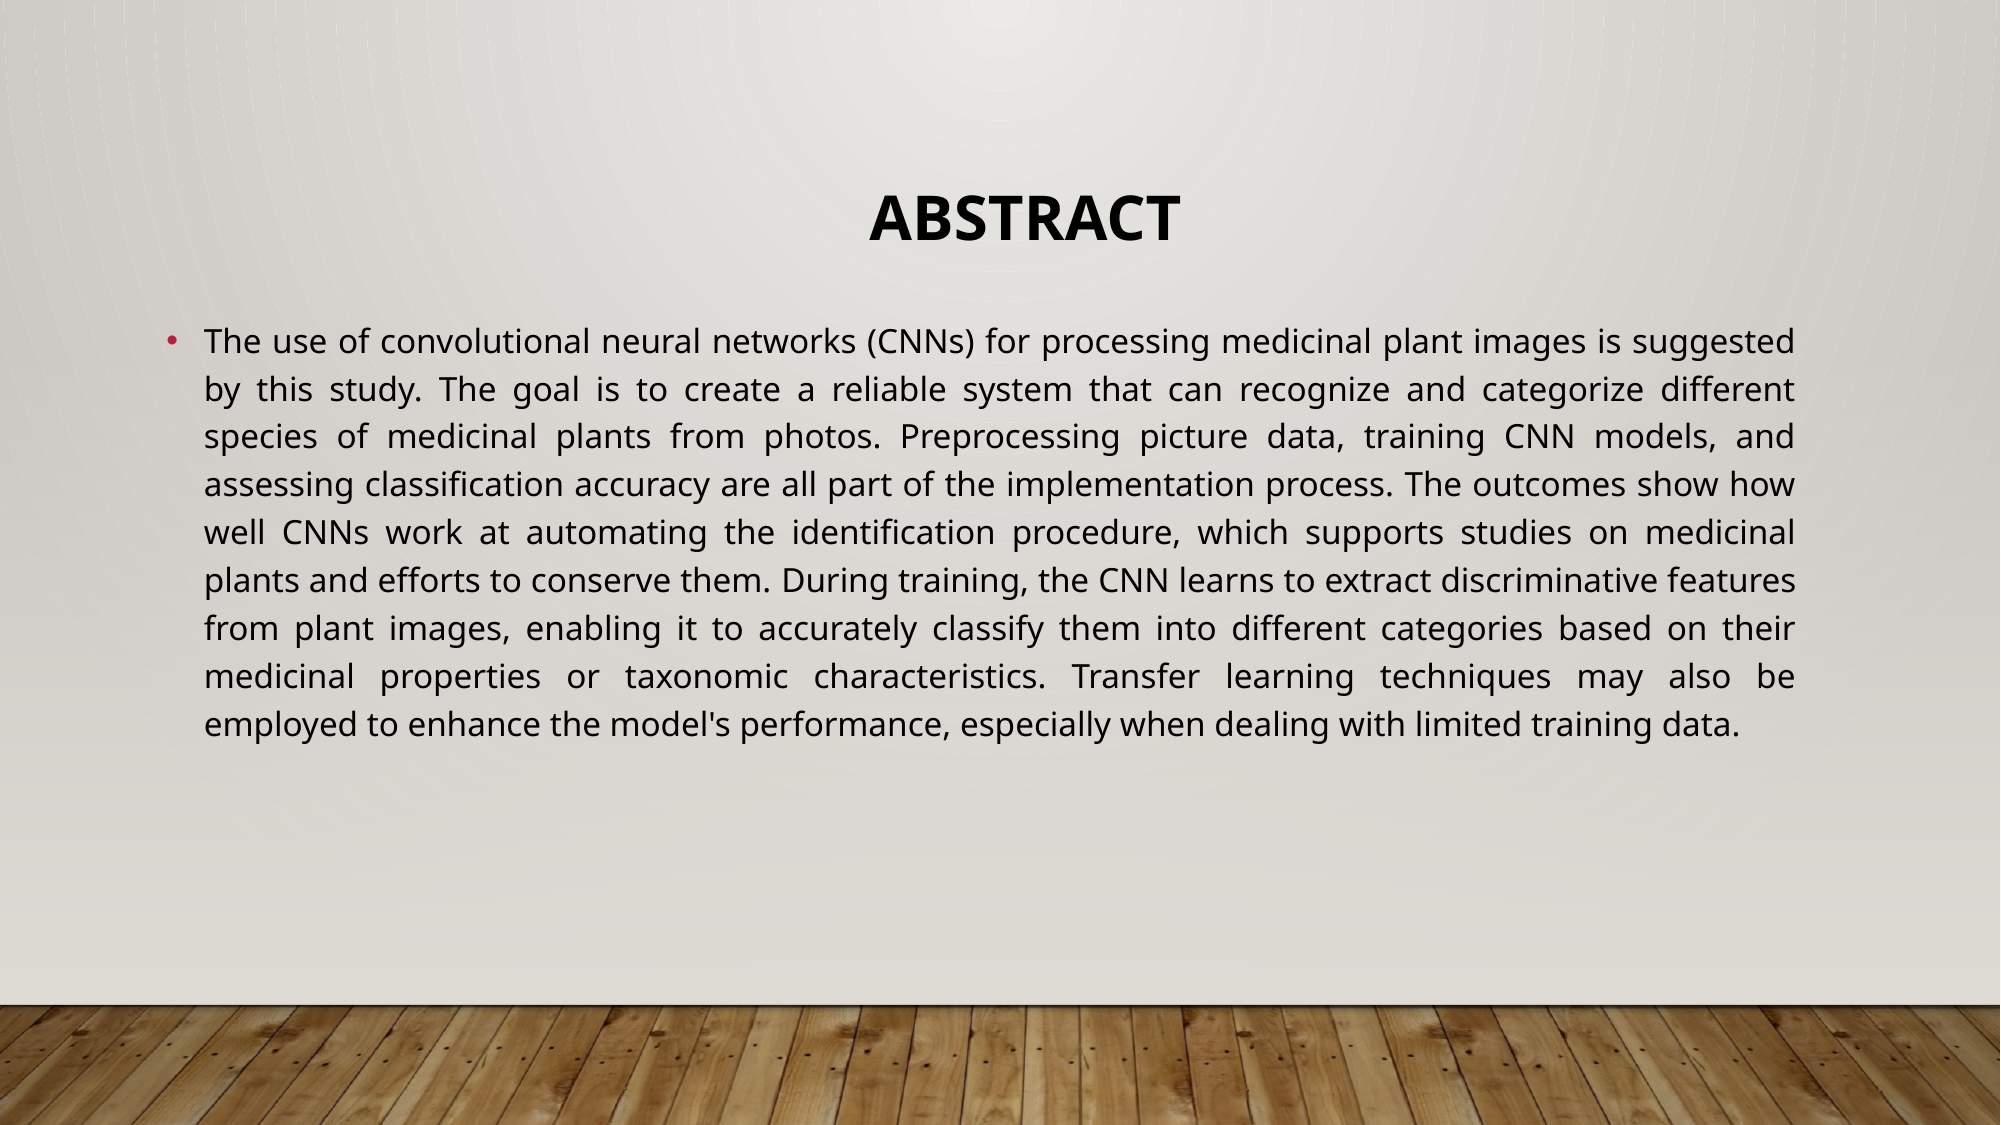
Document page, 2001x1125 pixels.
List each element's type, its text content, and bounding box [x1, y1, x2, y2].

title ABSTRACT [238, 45, 1814, 243]
list The use of convolutional neural networks (CNNs) for processing medicinal plant images is suggested by this study. The goal is to create a reliable system that can recognize and categorize different species of medicinal plants from photos. Preprocessing picture data, training CNN models, and assessing classification accuracy are all part of the implementation process. The outcomes show how well CNNs work at automating the identification procedure, which supports studies on medicinal plants and efforts to conserve them. During training, the CNN learns to extract discriminative features from plant images, enabling it to accurately classify them into different categories based on their medicinal properties or taxonomic characteristics. Transfer learning techniques may also be employed to enhance the model's performance, especially when dealing with limited training data. [151, 243, 1814, 902]
picture [0, 1005, 2000, 1125]
